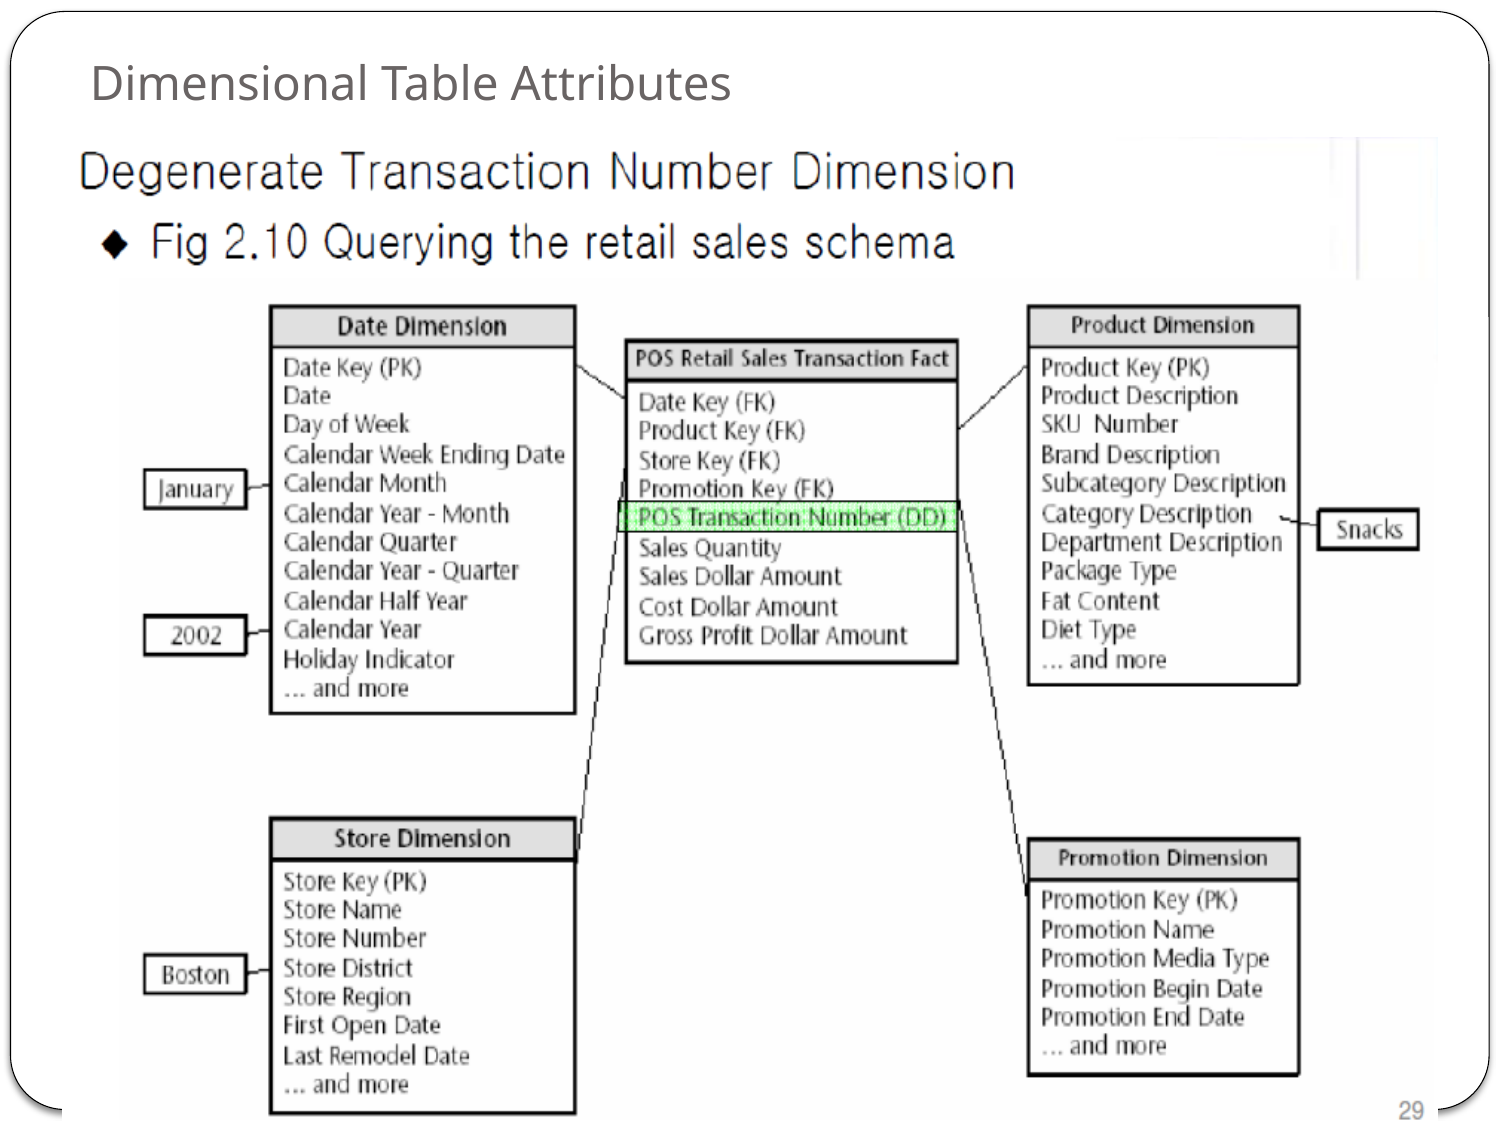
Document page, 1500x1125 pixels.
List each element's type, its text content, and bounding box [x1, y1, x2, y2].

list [62, 137, 1438, 1125]
title Dimensional Table Attributes [75, 45, 1425, 125]
